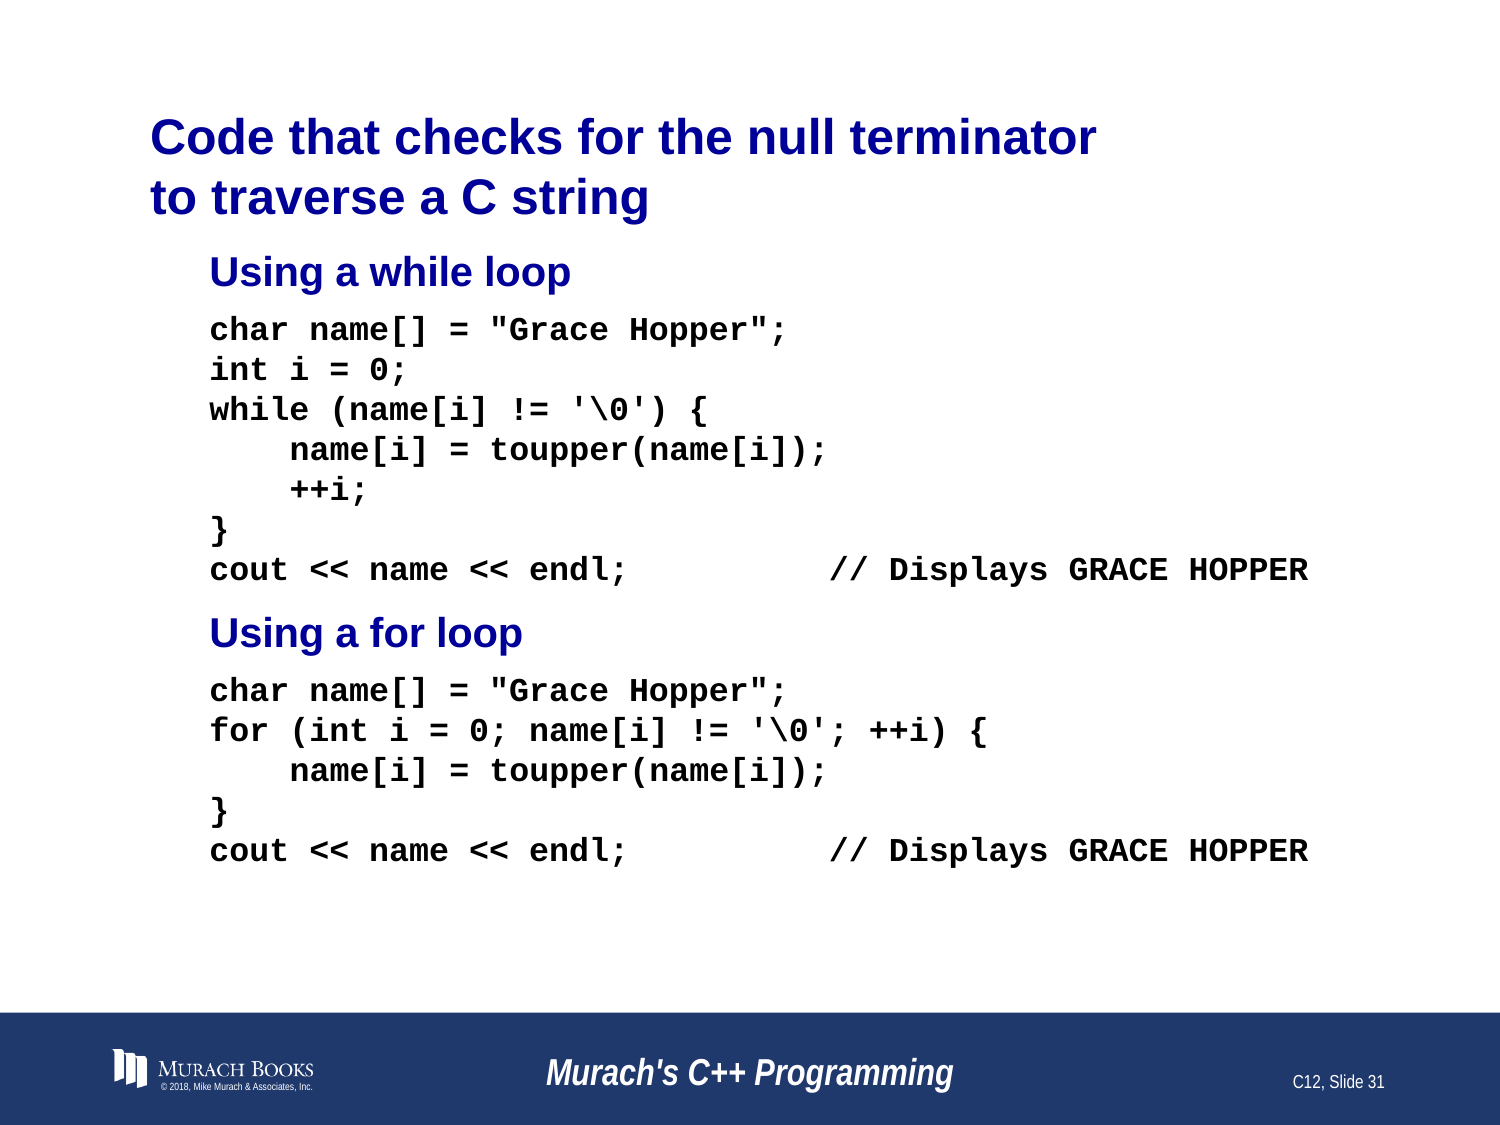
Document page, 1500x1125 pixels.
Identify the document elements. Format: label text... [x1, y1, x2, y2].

slide_number Murach's C++ Programming [463, 1025, 1050, 1100]
footer © 2018, Mike Murach & Associates, Inc. [12, 1025, 463, 1100]
slide_number C12, Slide 31 [1087, 1025, 1400, 1100]
title Code that checks for the null terminator to traverse a C string [150, 103, 1350, 225]
list Using a while loop char name[] = "Grace Hopper"; int i = 0; while (name[i] != '\0') { name[i] = toupper(name[i]); ++i; } cout << name << endl; // Displays GRACE HOPPER Using a for loop char name[] = "Grace Hopper"; for (int i = 0; name[i] != '\0'; ++i) { name[i] = toupper(name[i]); } cout << name << endl; // Displays GRACE HOPPER [137, 237, 1350, 975]
